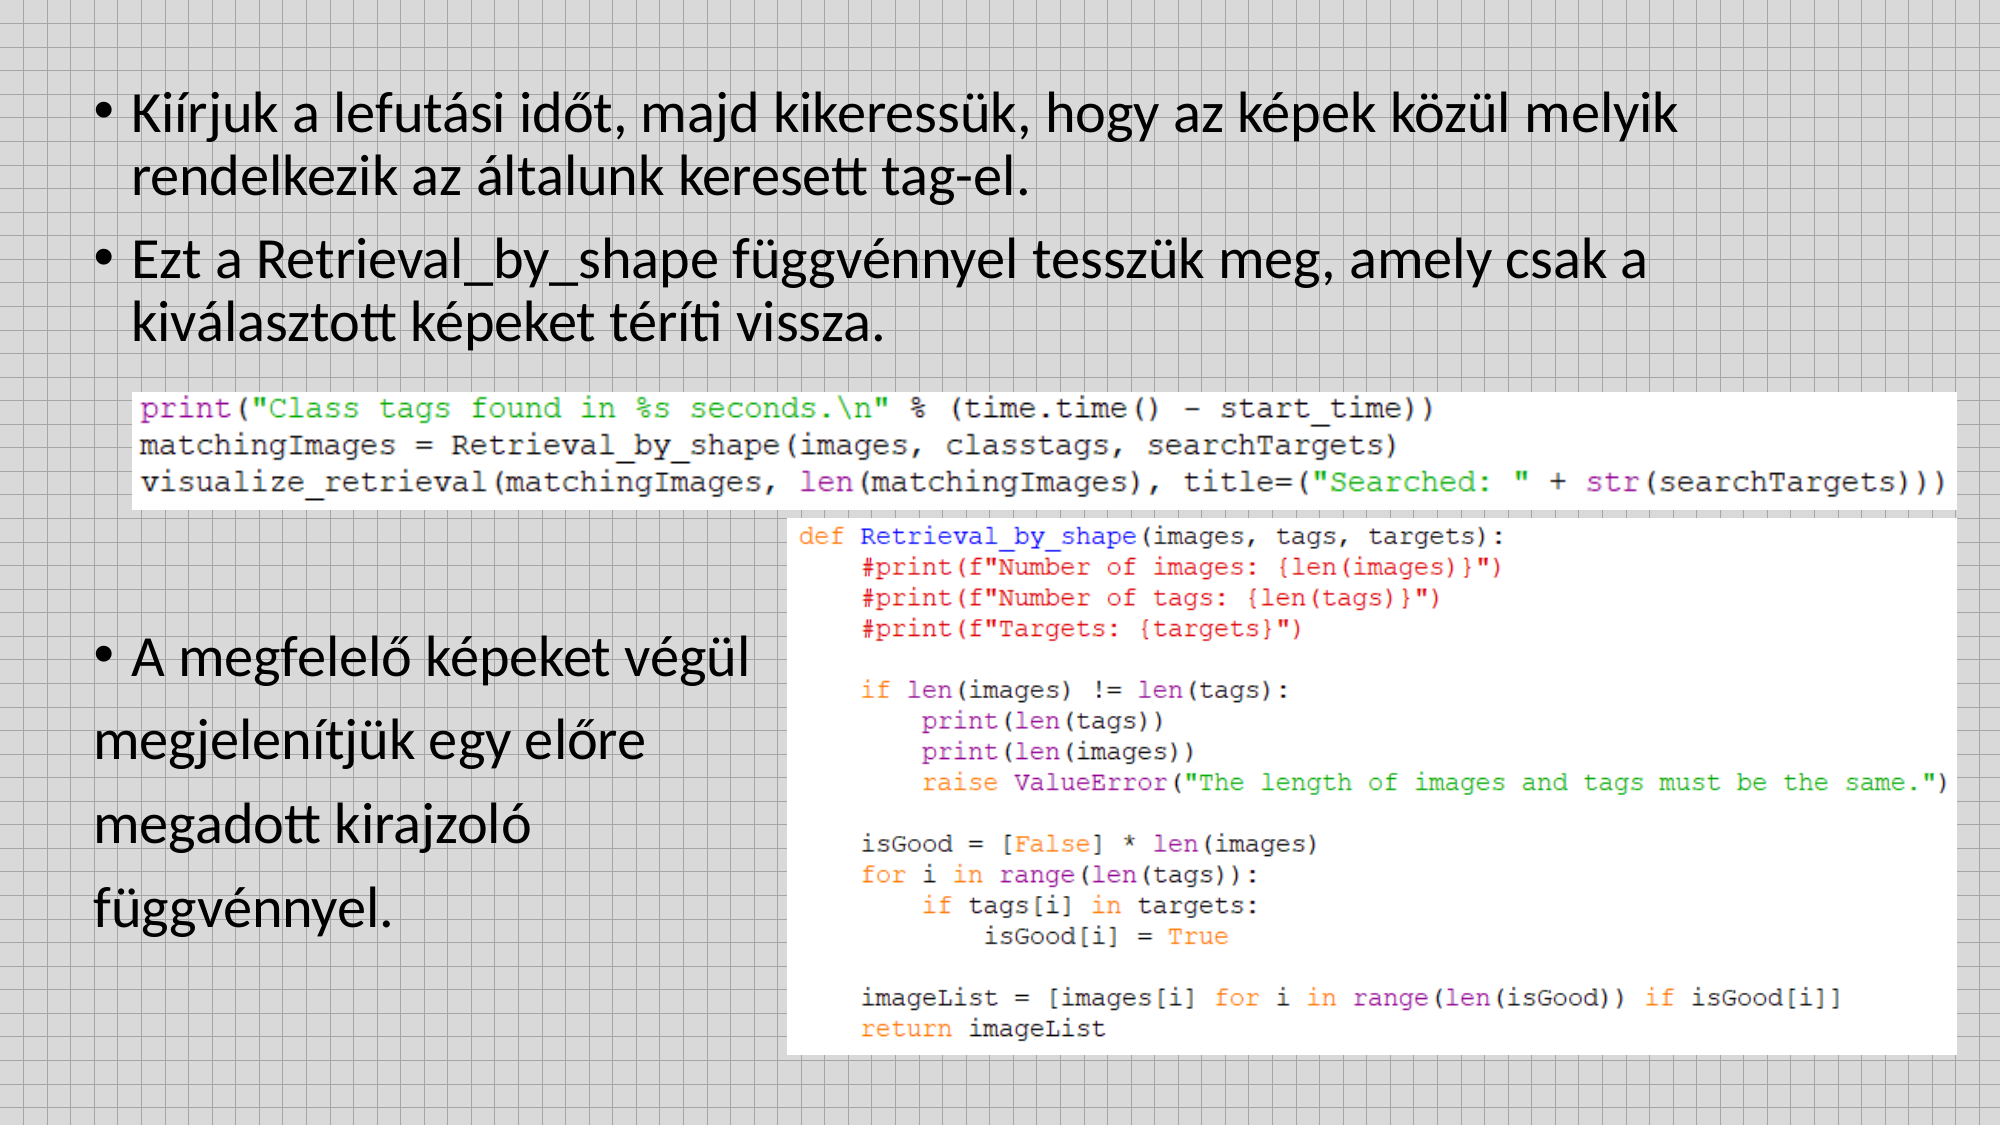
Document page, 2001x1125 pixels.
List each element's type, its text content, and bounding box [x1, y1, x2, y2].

picture [132, 392, 1957, 510]
list Kiírjuk a lefutási időt, majd kikeressük, hogy az képek közül melyik rendelkezik az általunk keresett tag-el. Ezt a Retrieval_by_shape függvénnyel tesszük meg, amely csak a kiválasztott képeket téríti vissza. A megfelelő képeket végül megjelenítjük egy előre megadott kirajzoló függvénnyel. [78, 74, 1930, 1055]
picture [787, 518, 1957, 1055]
